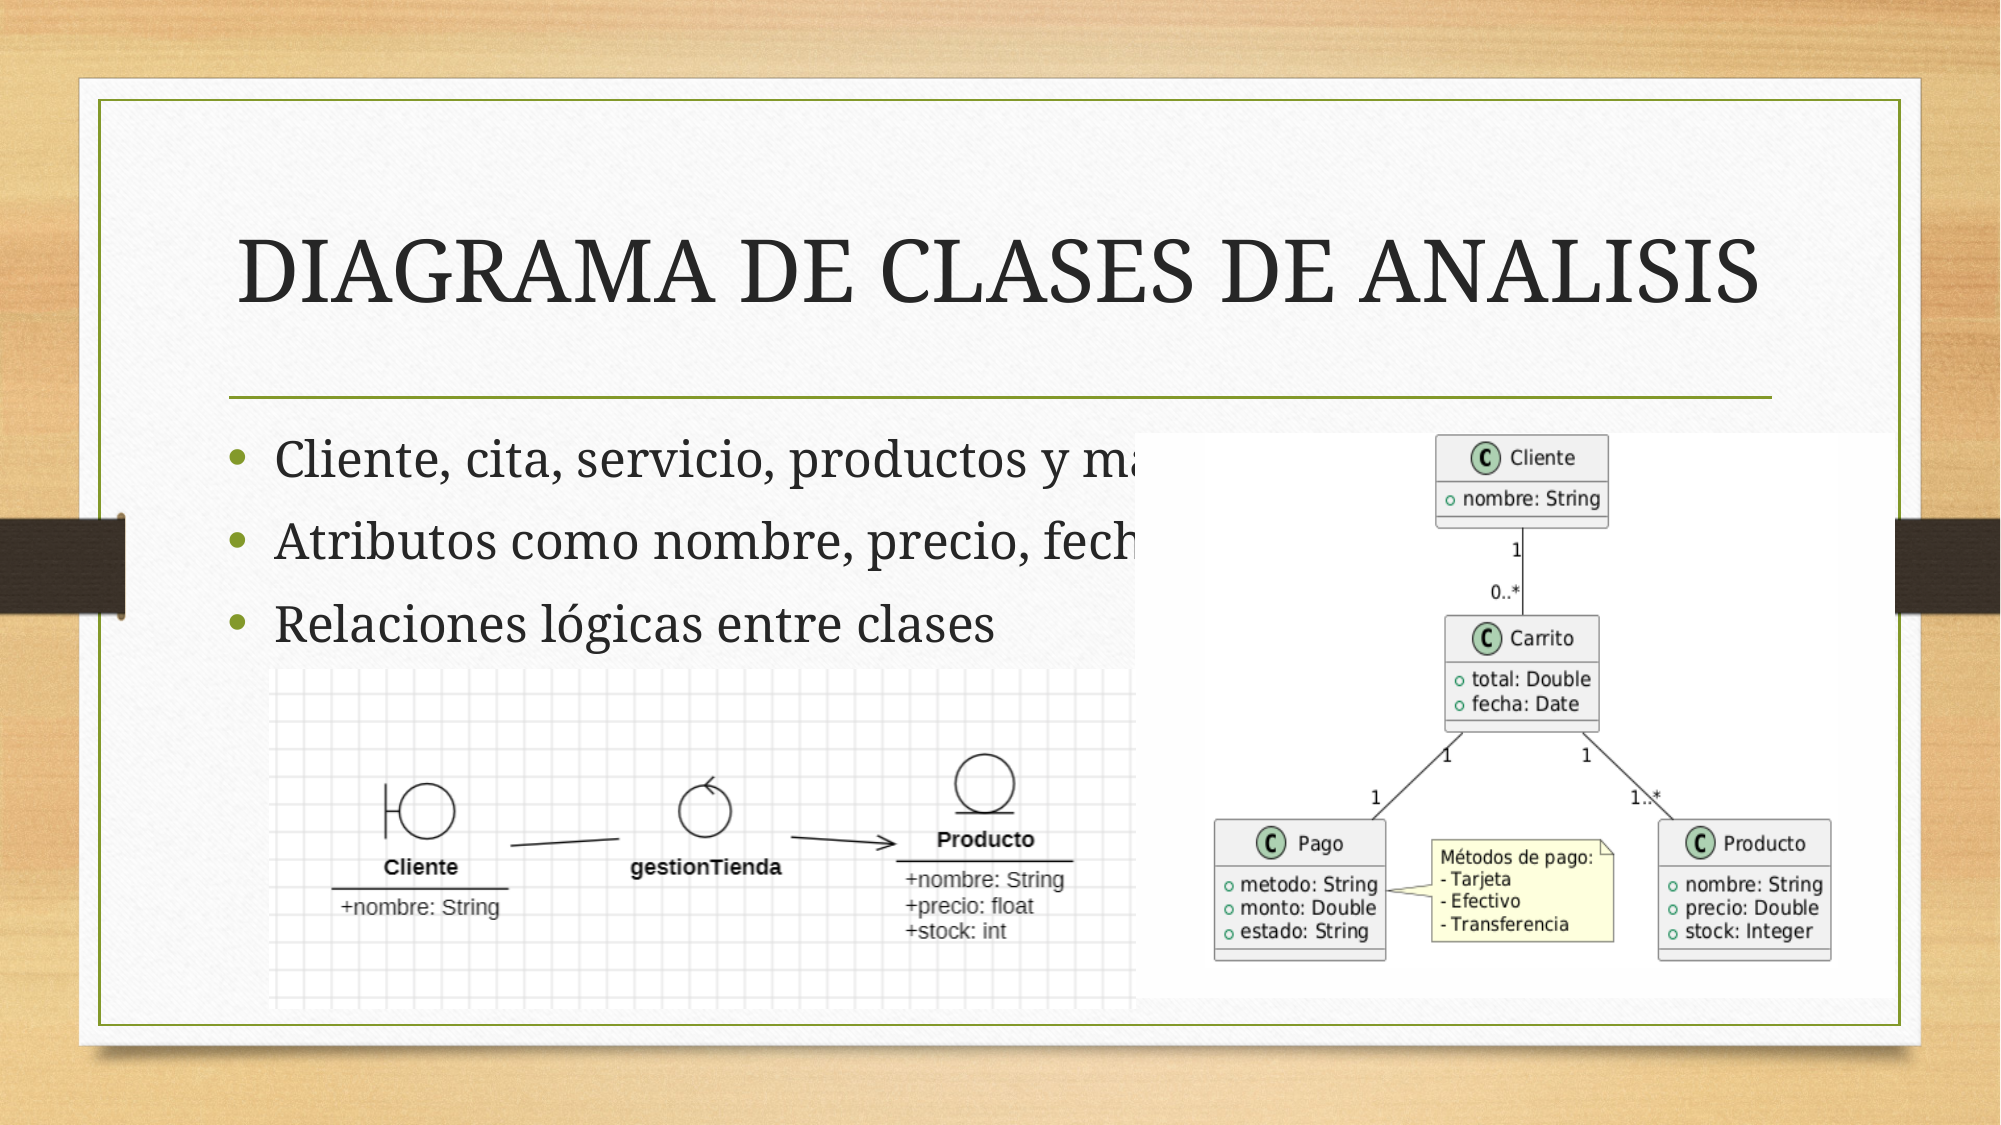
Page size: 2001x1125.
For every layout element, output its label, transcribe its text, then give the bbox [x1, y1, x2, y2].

title DIAGRAMA DE CLASES DE ANALISIS [212, 161, 1788, 375]
list Cliente, cita, servicio, productos y maquinas Atributos como nombre, precio, fecha, hora Relaciones lógicas entre clases [212, 419, 1788, 964]
picture [0, 0, 2001, 1125]
